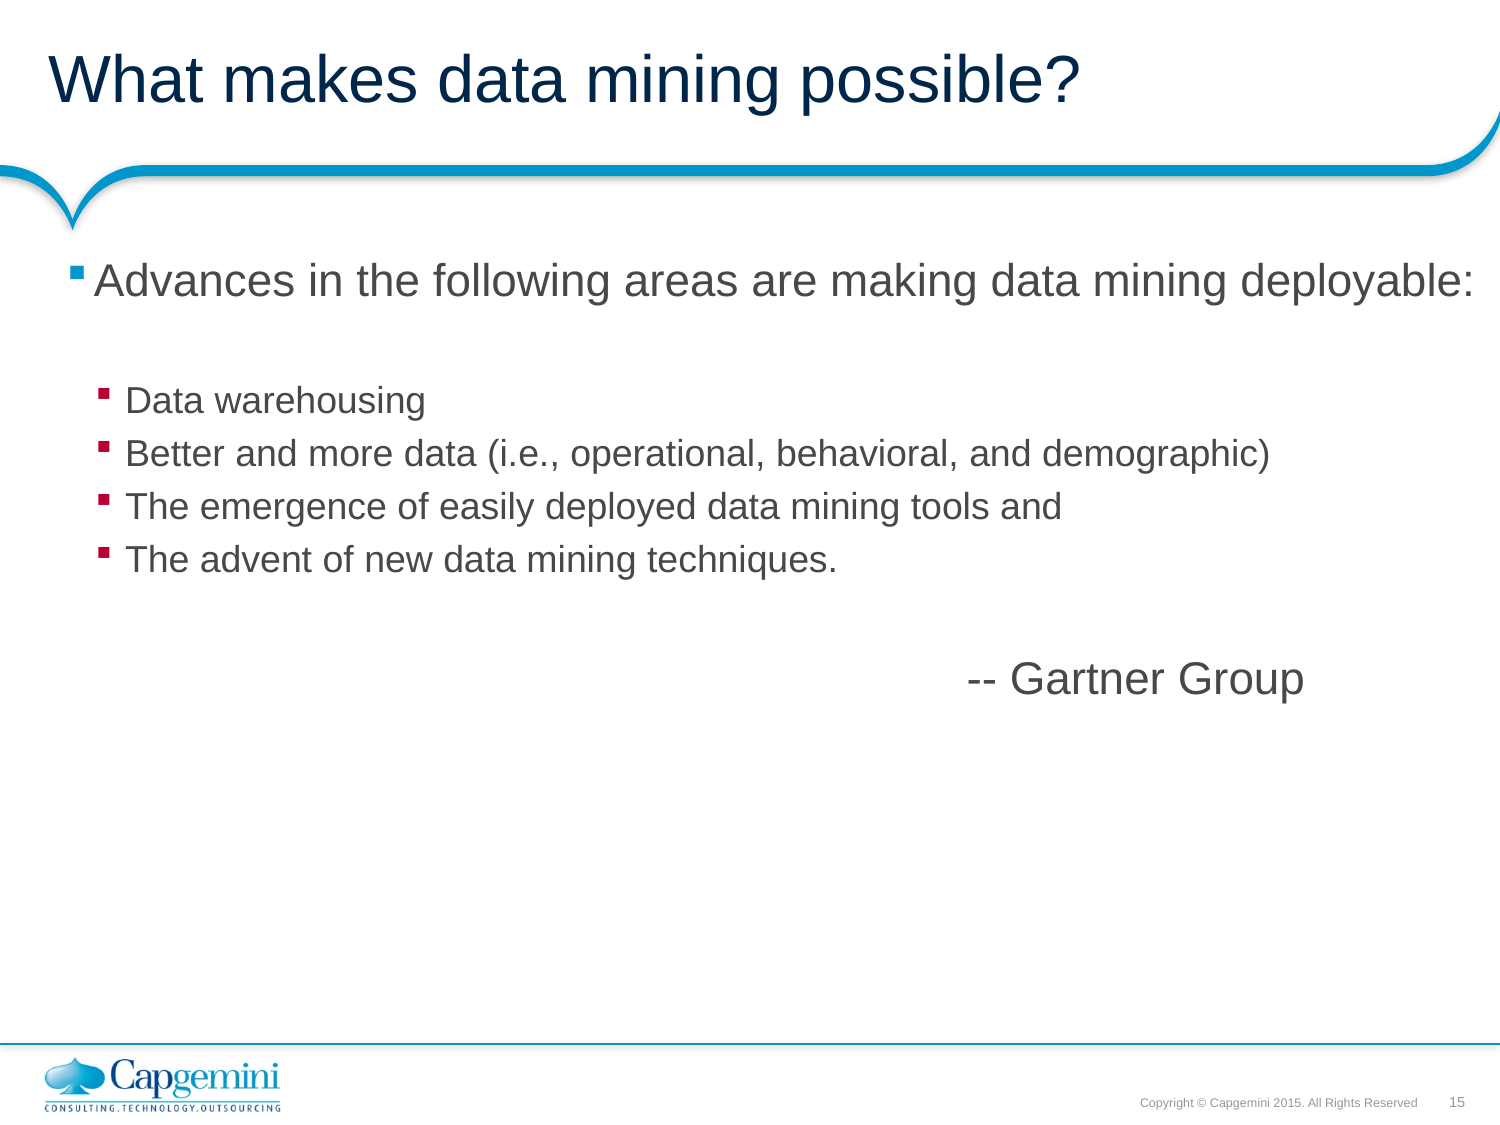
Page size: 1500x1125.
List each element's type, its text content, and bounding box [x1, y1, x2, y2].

picture [44, 1056, 281, 1113]
list Advances in the following areas are making data mining deployable: Data warehousing Better and more data (i.e., operational, behavioral, and demographic) The emergence of easily deployed data mining tools and The advent of new data mining techniques. -- Gartner Group [48, 245, 1500, 1007]
title What makes data mining possible? [0, 0, 1500, 165]
